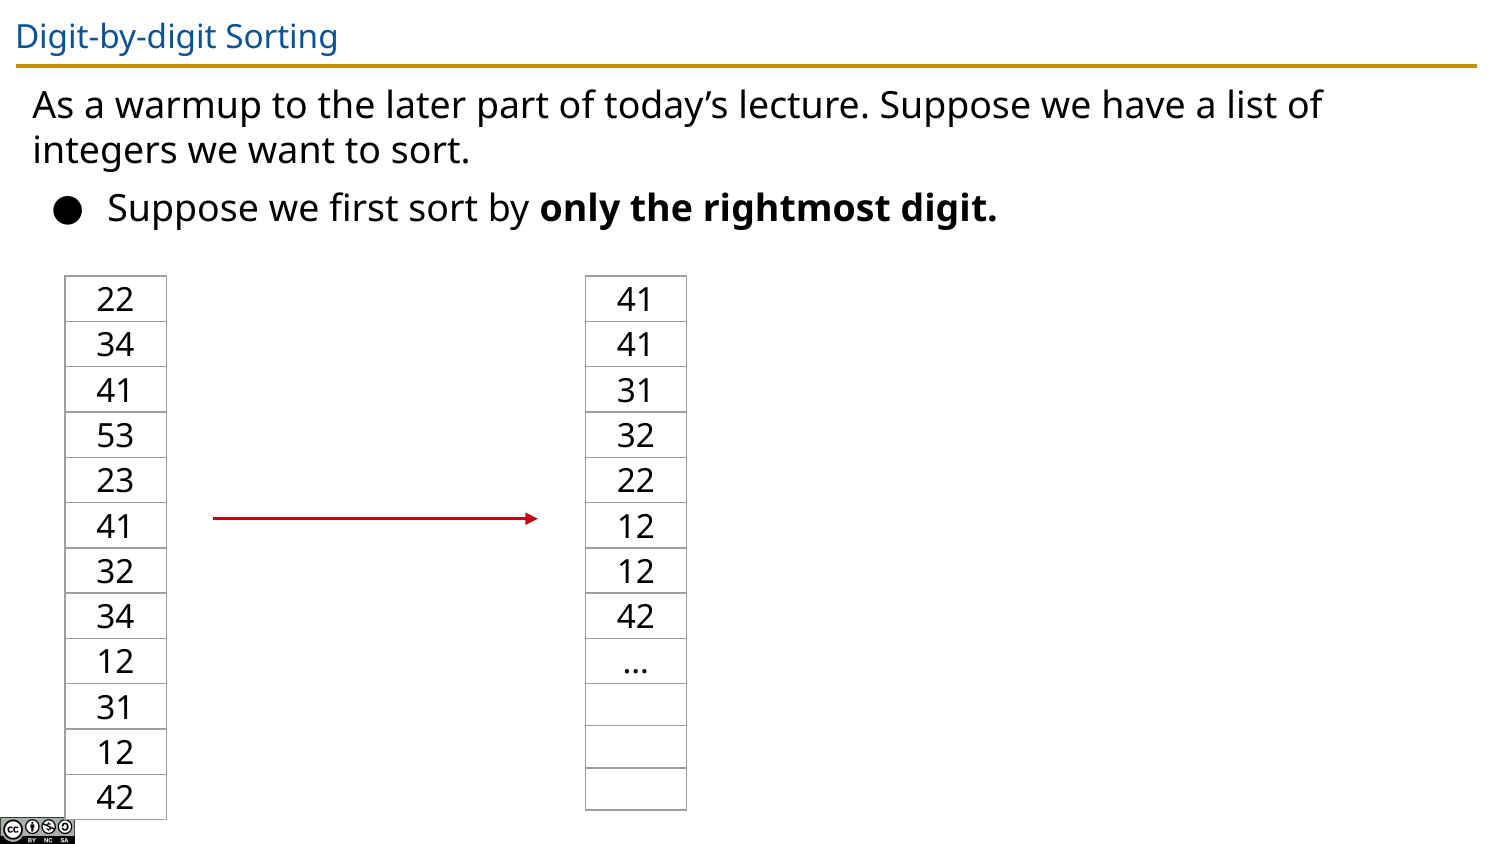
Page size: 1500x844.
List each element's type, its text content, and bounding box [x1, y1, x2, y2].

table_cell 12 [586, 503, 686, 547]
table_cell [586, 726, 686, 767]
table_cell [586, 684, 686, 725]
title Digit-by-digit Sorting [0, 0, 1398, 65]
table_cell 32 [66, 549, 166, 592]
picture [0, 817, 75, 844]
table_cell 32 [586, 413, 686, 457]
table_cell 31 [66, 684, 166, 728]
table_cell … [586, 639, 686, 683]
list As a warmup to the later part of today’s lecture. Suppose we have a list of integers we want to sort. Suppose we first sort by only the rightmost digit. [17, 65, 1416, 627]
table_cell 12 [66, 730, 166, 774]
table_cell 34 [66, 594, 166, 638]
table_cell 41 [66, 367, 166, 411]
table_header 22 [66, 277, 166, 321]
table_cell 53 [66, 413, 166, 457]
table_cell 42 [66, 775, 166, 819]
table_cell 23 [66, 458, 166, 502]
table_header 41 [586, 277, 686, 321]
table_cell 34 [66, 322, 166, 366]
table_cell 12 [66, 639, 166, 683]
table_cell 12 [586, 549, 686, 592]
table_cell 22 [586, 458, 686, 502]
table_cell 42 [586, 594, 686, 638]
table_cell 41 [66, 503, 166, 547]
table_cell [586, 769, 686, 809]
table_cell 31 [586, 367, 686, 411]
table_cell 41 [586, 322, 686, 366]
